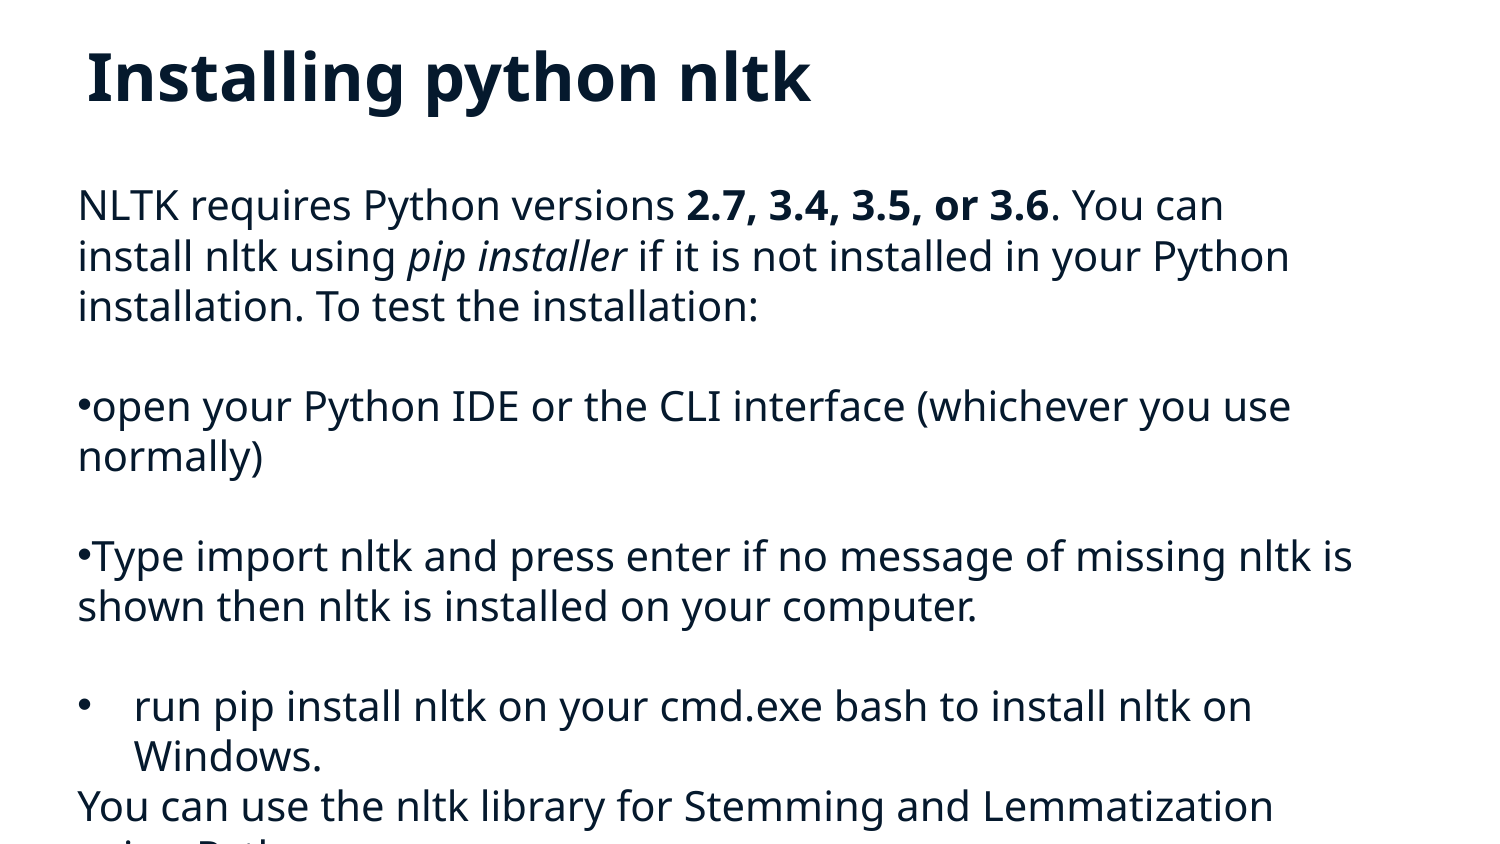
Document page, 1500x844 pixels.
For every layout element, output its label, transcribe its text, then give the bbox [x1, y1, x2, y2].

title Installing python nltk [87, 34, 1264, 116]
text_box NLTK requires Python versions 2.7, 3.4, 3.5, or 3.6. You can install nltk using pip installer if it is not installed in your Python installation. To test the installation: open your Python IDE or the CLI interface (whichever you use normally) Type import nltk and press enter if no message of missing nltk is shown then nltk is installed on your computer. run pip install nltk on your cmd.exe bash to install nltk on Windows. You can use the nltk library for Stemming and Lemmatization using Python. [62, 171, 1375, 844]
